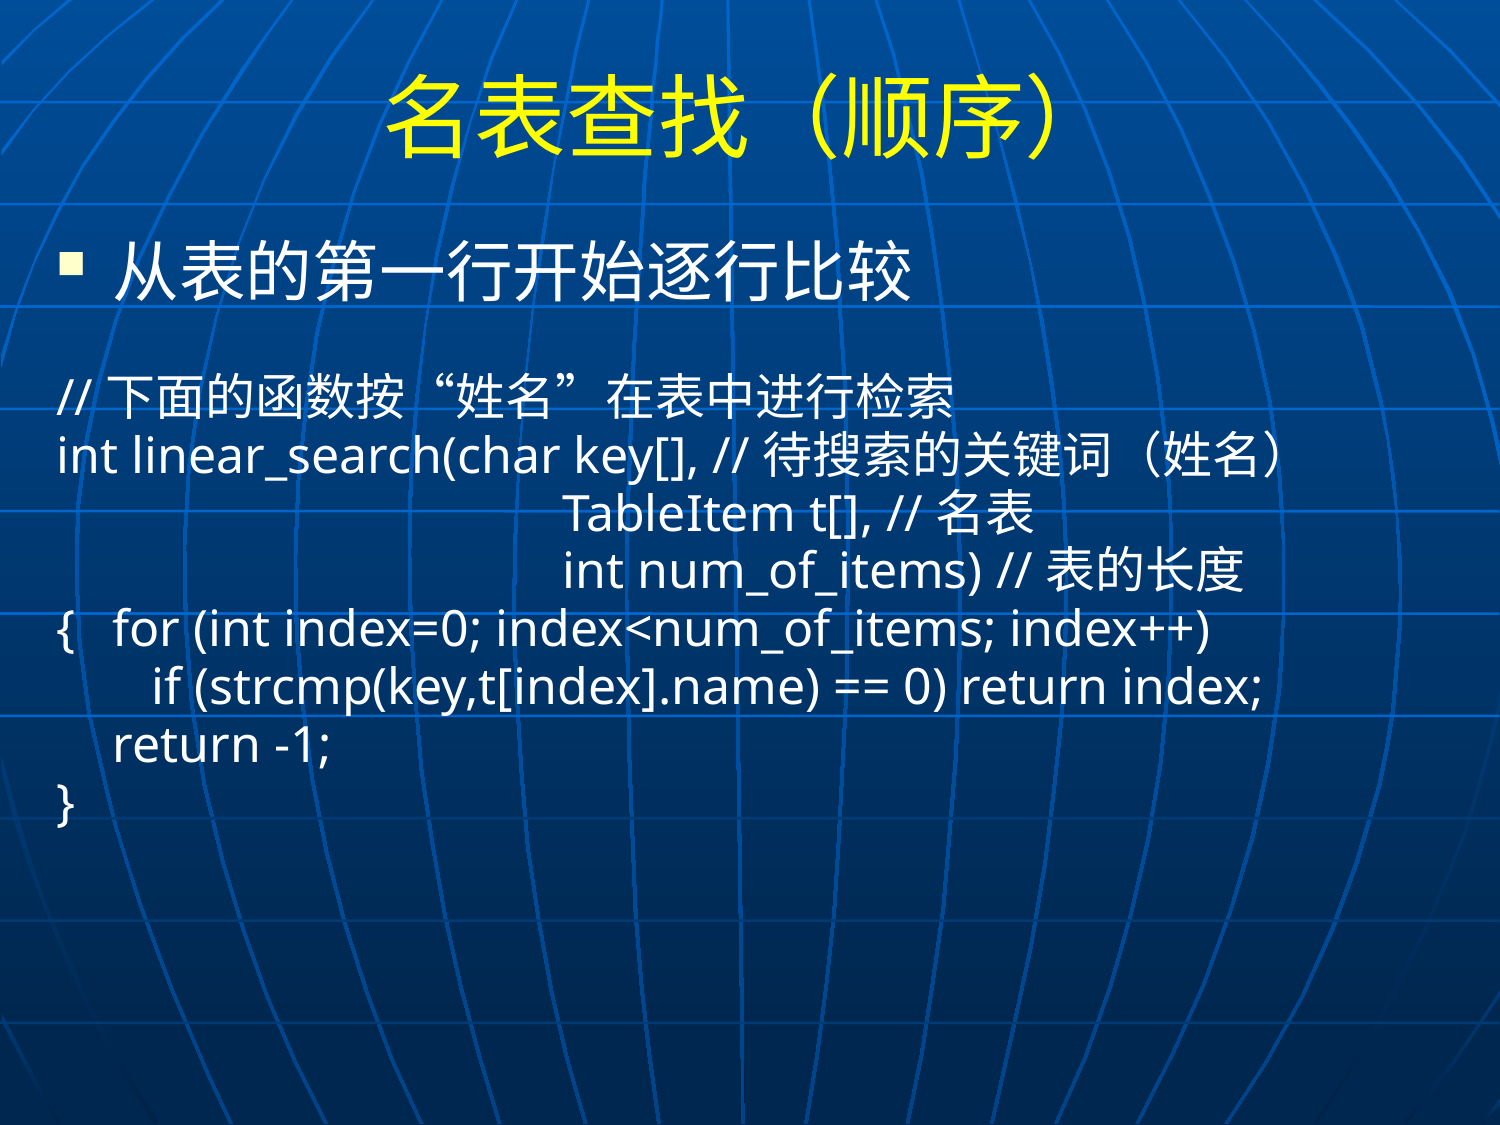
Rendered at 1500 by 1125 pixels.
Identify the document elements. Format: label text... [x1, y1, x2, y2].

title 名表查找（顺序） [75, 45, 1425, 185]
list 从表的第一行开始逐行比较 //下面的函数按“姓名”在表中进行检索 int linear_search(char key[], //待搜索的关键词（姓名） TableItem t[], //名表 int num_of_items) //表的长度 { for (int index=0; index<num_of_items; index++) if (strcmp(key,t[index].name) == 0) return index; return -1; } [41, 237, 1467, 1083]
